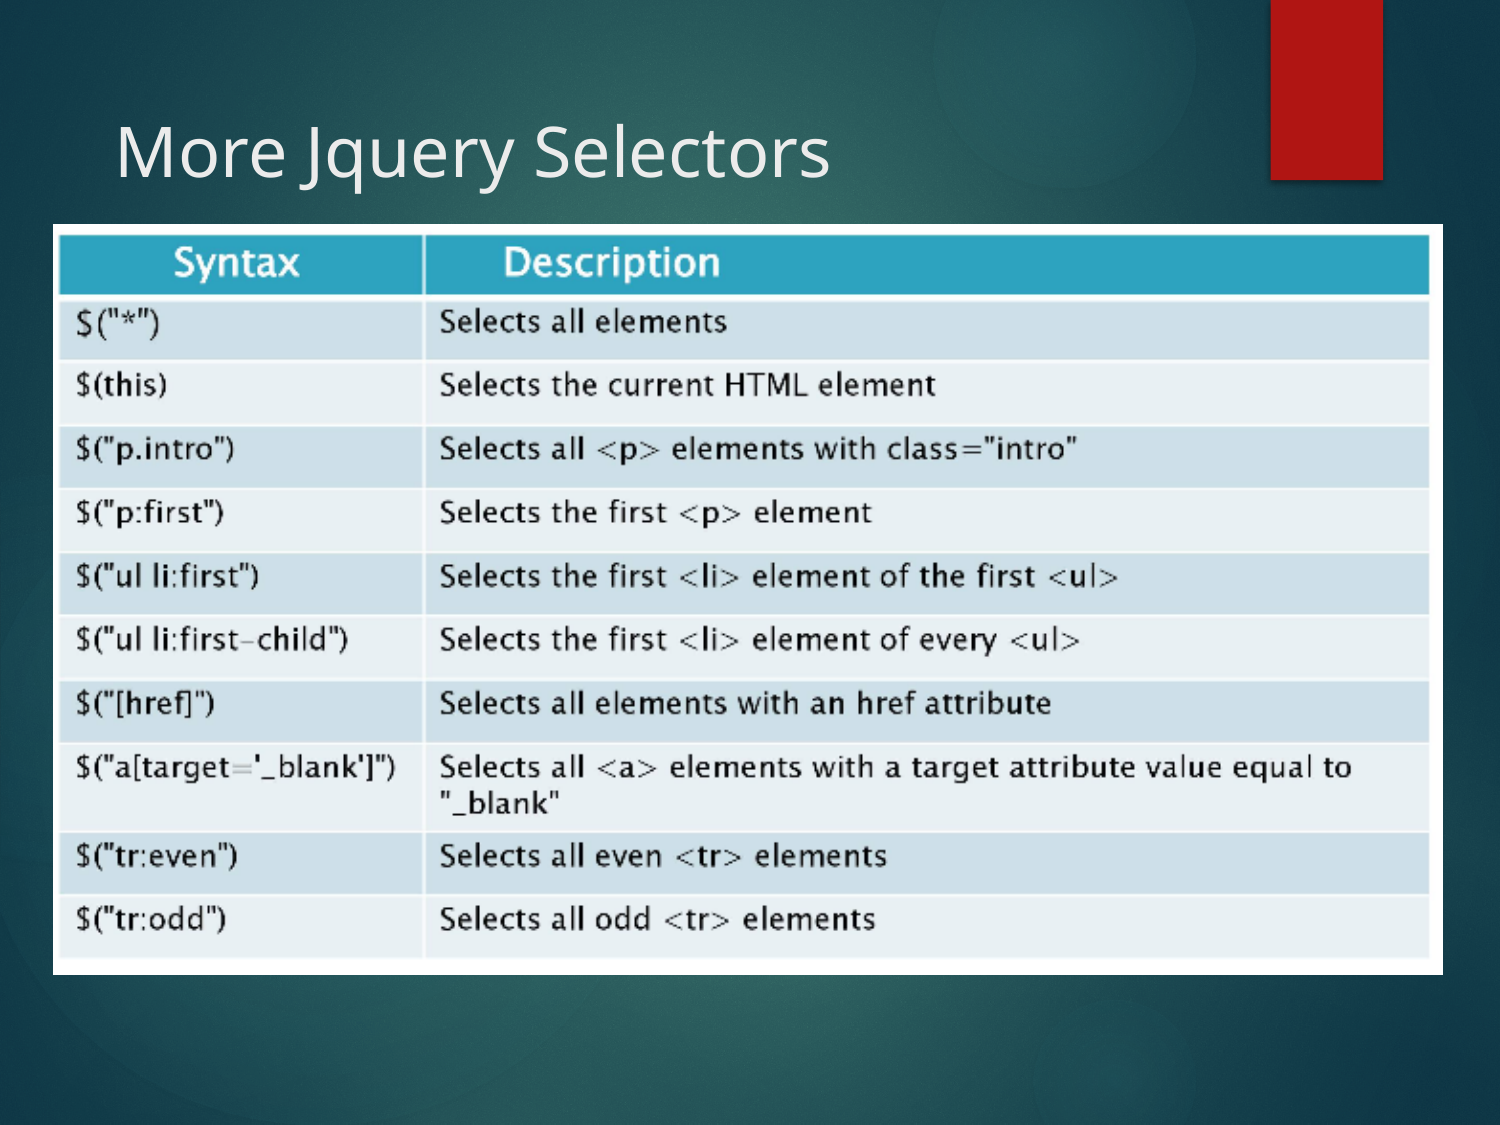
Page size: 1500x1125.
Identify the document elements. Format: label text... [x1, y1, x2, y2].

picture [53, 224, 1443, 976]
title More Jquery Selectors [99, 99, 1142, 200]
